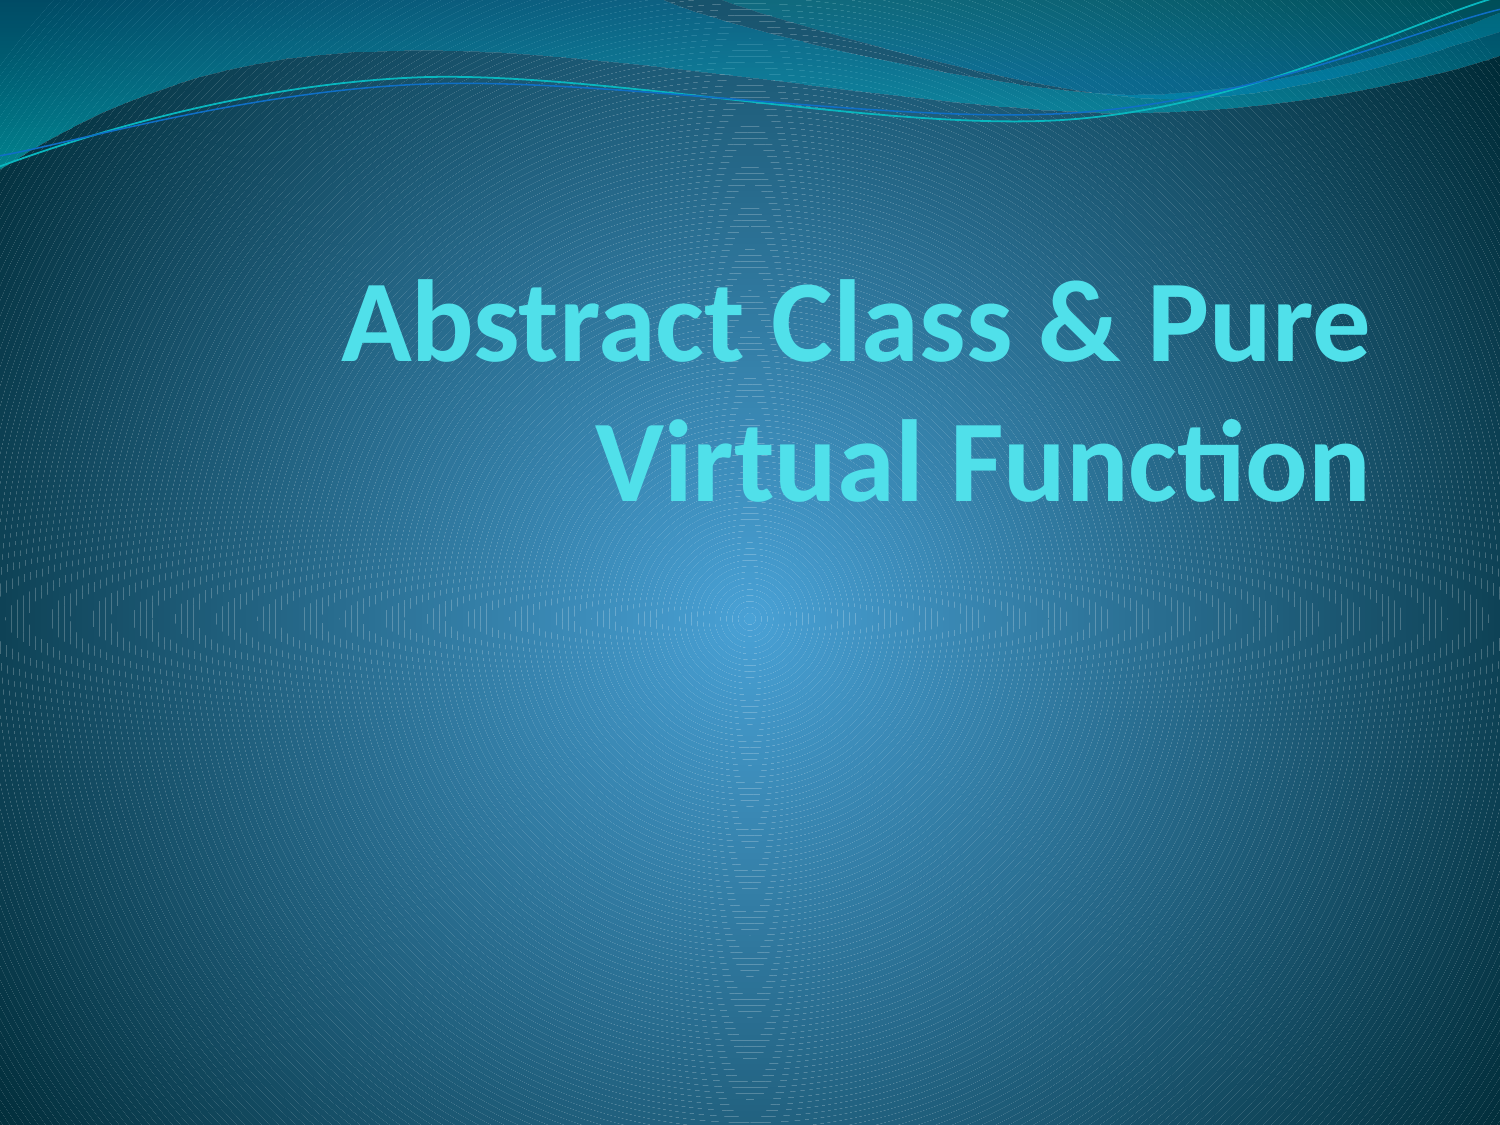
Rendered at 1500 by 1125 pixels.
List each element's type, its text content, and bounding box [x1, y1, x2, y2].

title Abstract Class & Pure Virtual Function [87, 224, 1376, 525]
